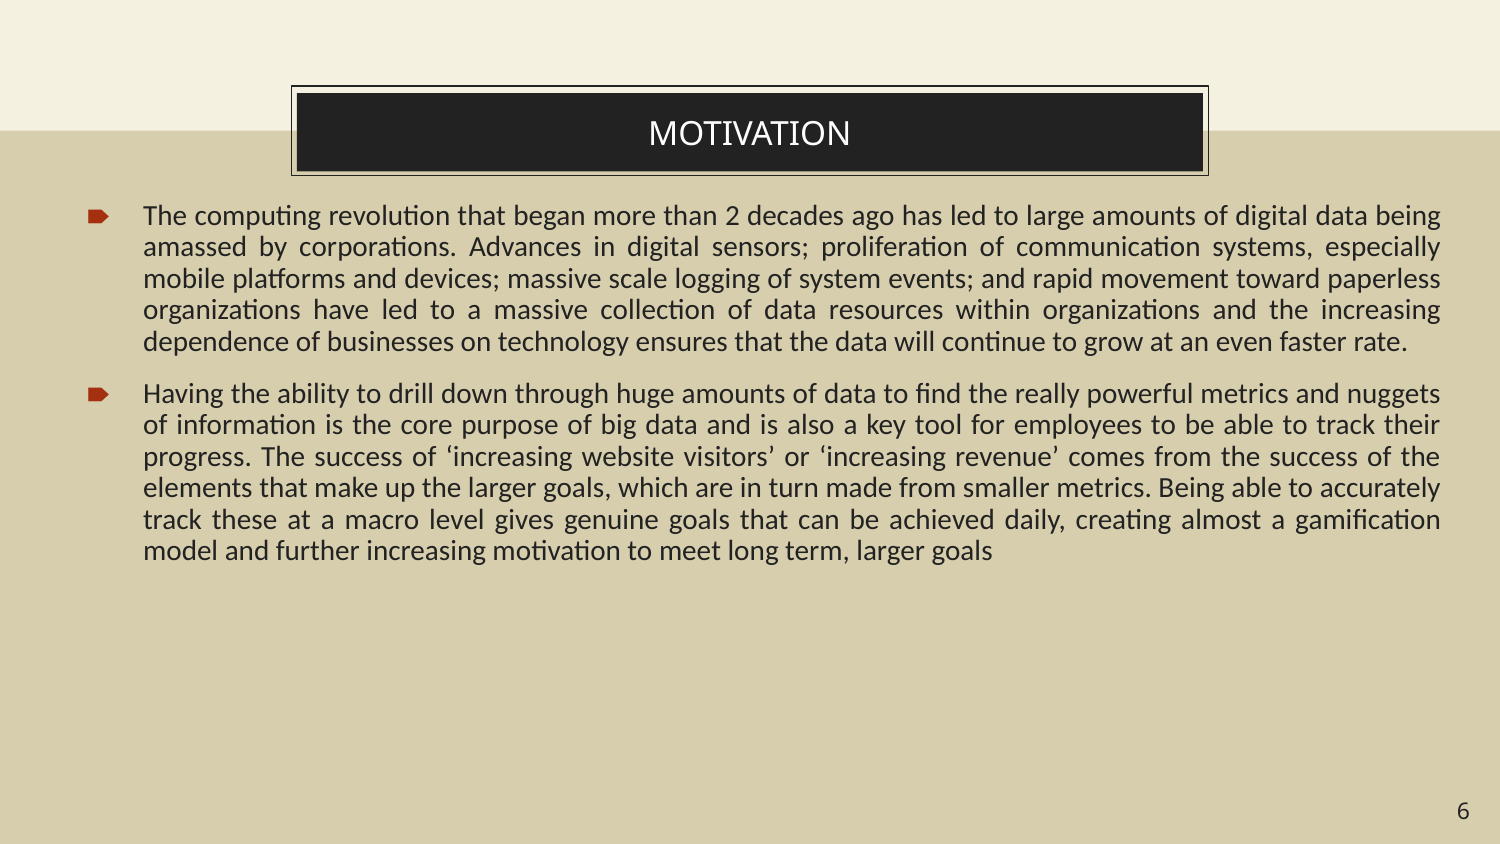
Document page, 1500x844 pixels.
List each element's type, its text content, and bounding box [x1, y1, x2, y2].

text_box The computing revolution that began more than 2 decades ago has led to large amounts of digital data being amassed by corporations. Advances in digital sensors; proliferation of communication systems, especially mobile platforms and devices; massive scale logging of system events; and rapid movement toward paperless organizations have led to a massive collection of data resources within organizations and the increasing dependence of businesses on technology ensures that the data will continue to grow at an even faster rate. Having the ability to drill down through huge amounts of data to find the really powerful metrics and nuggets of information is the core purpose of big data and is also a key tool for employees to be able to track their progress. The success of ‘increasing website visitors’ or ‘increasing revenue’ comes from the success of the elements that make up the larger goals, which are in turn made from smaller metrics. Being able to accurately track these at a macro level gives genuine goals that can be achieved daily, creating almost a gamification model and further increasing motivation to meet long term, larger goals [71, 185, 1457, 844]
title MOTIVATION [296, 93, 1203, 172]
slide_number ‹#› [1428, 781, 1499, 831]
